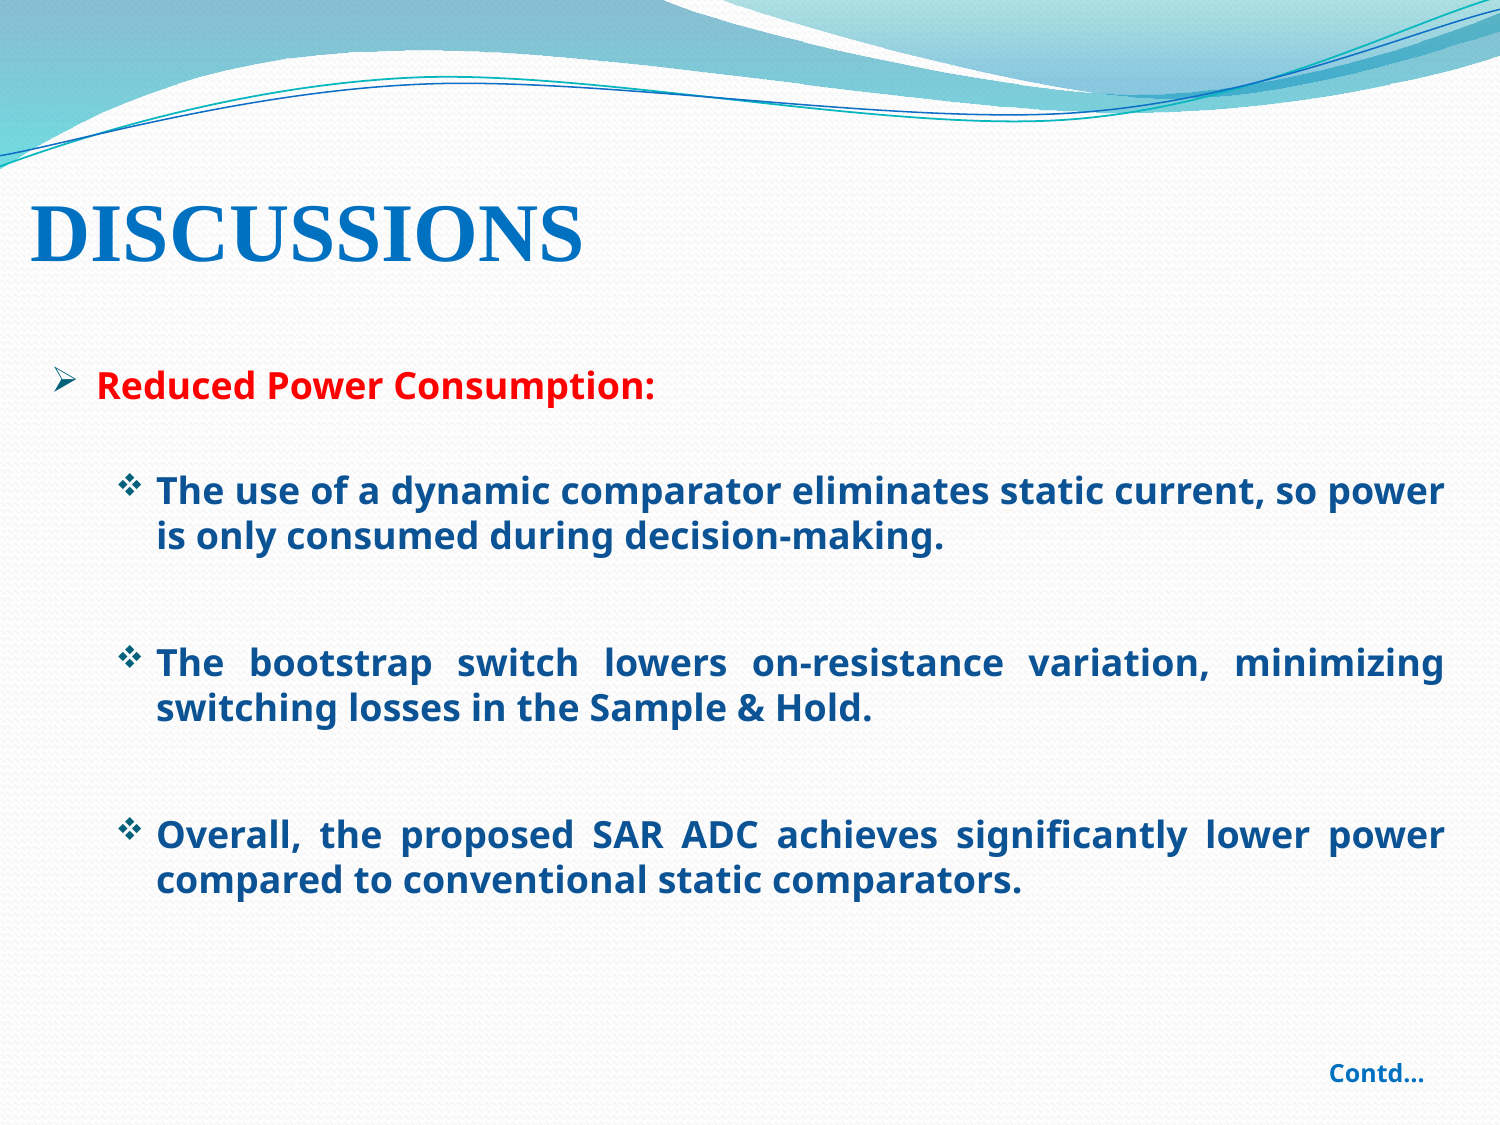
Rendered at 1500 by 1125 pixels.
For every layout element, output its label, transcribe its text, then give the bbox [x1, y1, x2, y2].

list Reduced Power Consumption: The use of a dynamic comparator eliminates static current, so power is only consumed during decision-making. The bootstrap switch lowers on-resistance variation, minimizing switching losses in the Sample & Hold. Overall, the proposed SAR ADC achieves significantly lower power compared to conventional static comparators. [36, 354, 1462, 1040]
title DISCUSSIONS [30, 91, 1478, 279]
text_box Contd… [1314, 1050, 1500, 1096]
